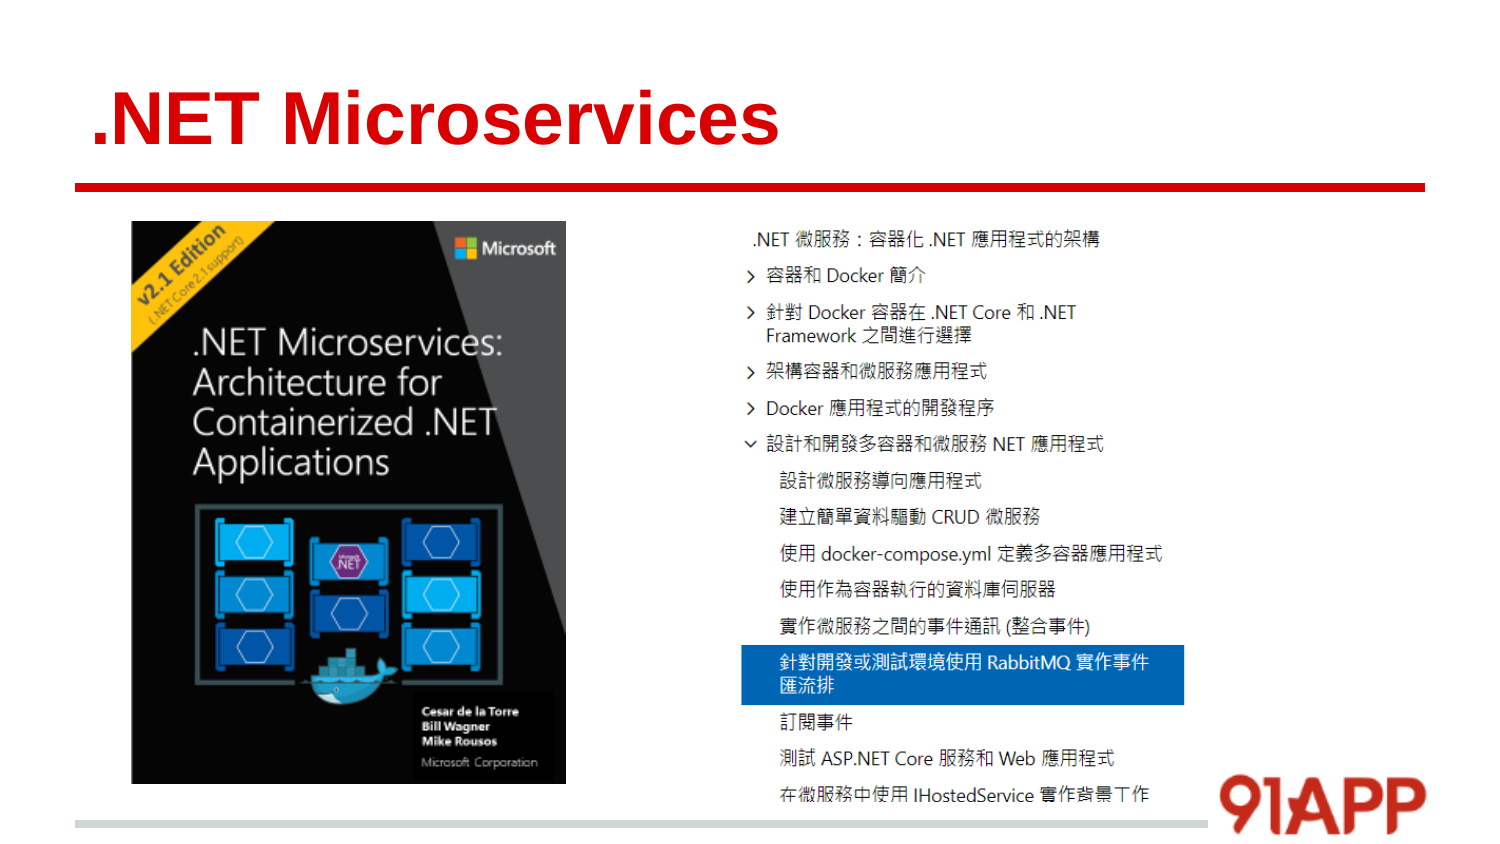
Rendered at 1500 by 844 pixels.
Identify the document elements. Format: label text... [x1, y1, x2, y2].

picture [712, 203, 1433, 844]
title .NET Microservices [75, 33, 1425, 175]
picture [130, 221, 566, 785]
